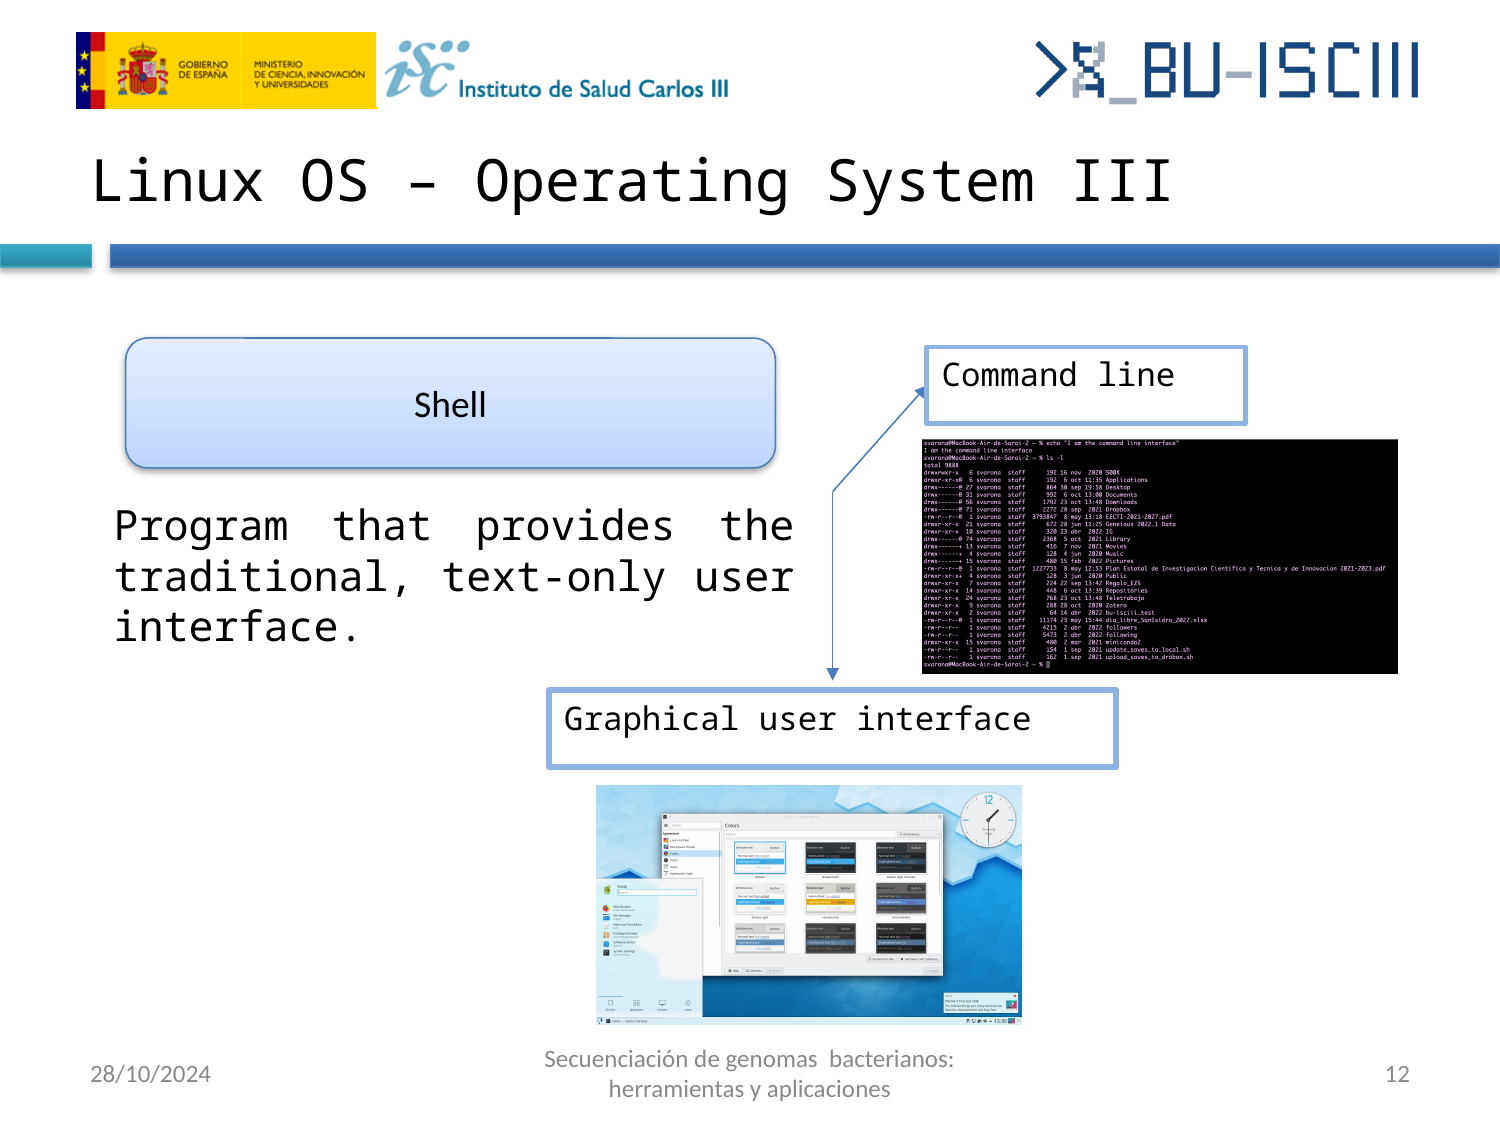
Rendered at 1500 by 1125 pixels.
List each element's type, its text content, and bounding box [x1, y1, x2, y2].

text_box Command line [926, 346, 1246, 424]
text_box Shell [125, 337, 776, 468]
picture [1021, 0, 1436, 138]
list Program that provides the traditional, text-only user interface. [98, 491, 809, 681]
title Linux OS – Operating System III [75, 113, 1425, 244]
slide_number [75, 1042, 425, 1103]
picture [596, 785, 1022, 1025]
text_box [832, 385, 928, 492]
text_box Graphical user interface [549, 690, 1117, 768]
slide_number ‹#› [1074, 1042, 1425, 1103]
picture [76, 32, 809, 109]
footer Secuenciación de genomas bacterianos: herramientas y aplicaciones [512, 1042, 988, 1103]
picture [922, 439, 1398, 674]
